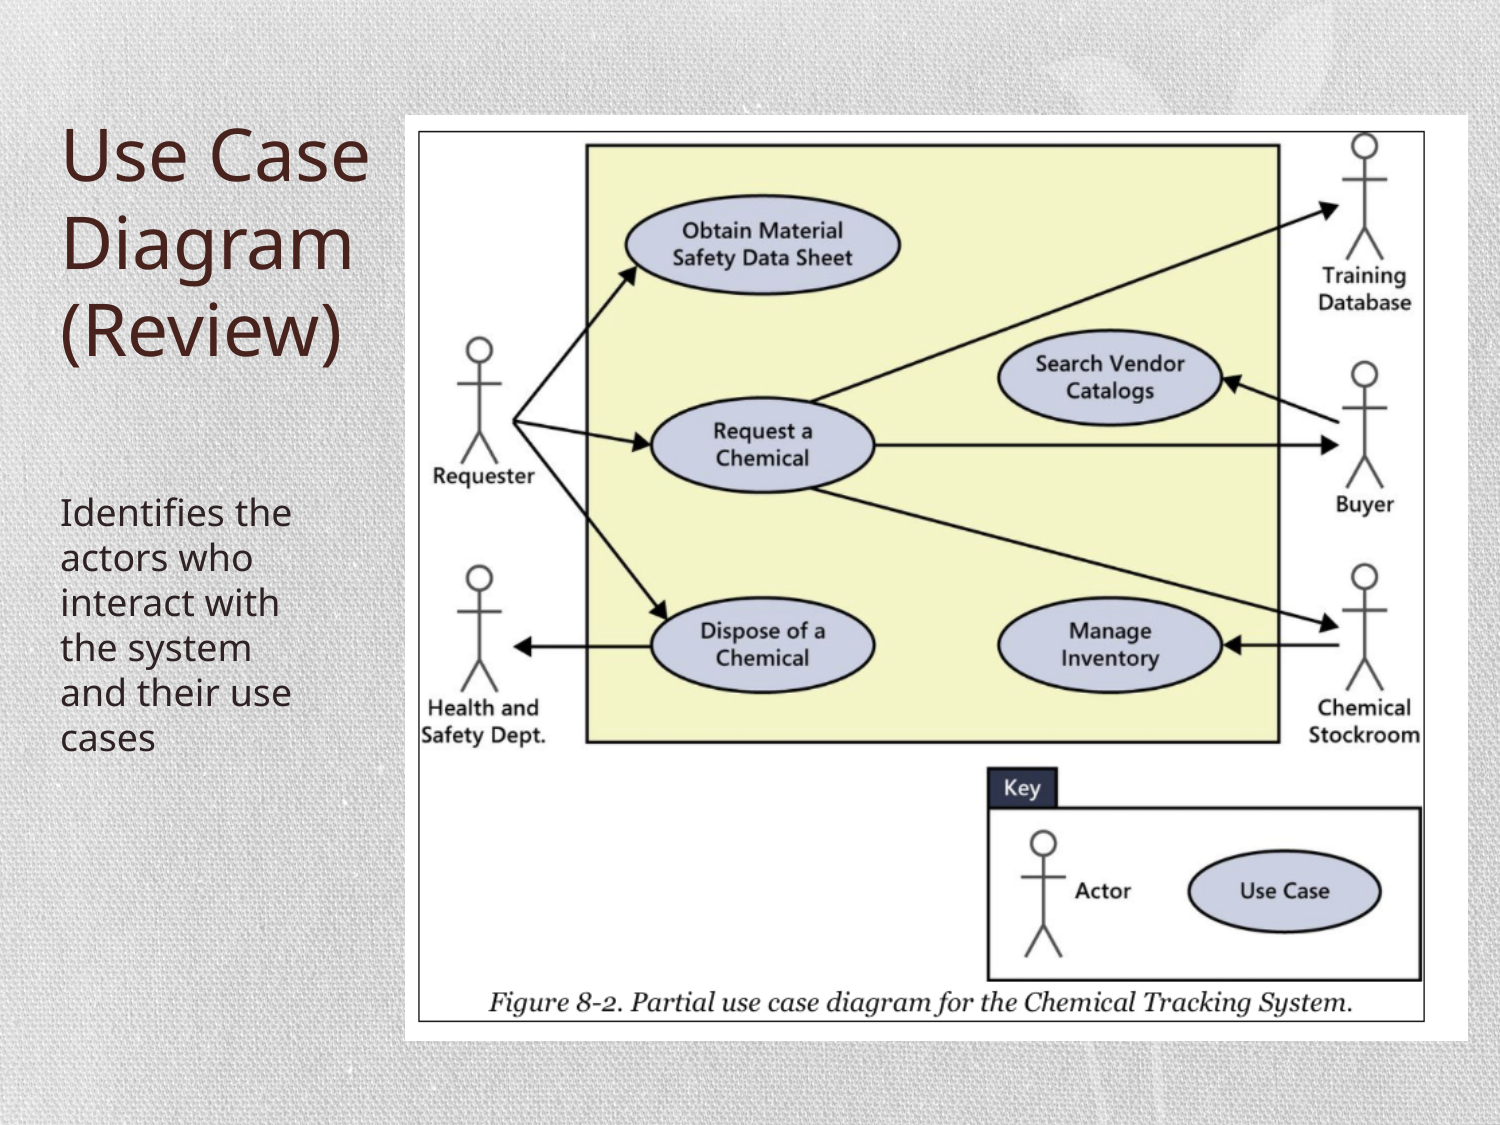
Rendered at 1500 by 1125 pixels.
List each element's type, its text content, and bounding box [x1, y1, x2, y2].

picture [405, 115, 1468, 1041]
text_box Identifies the actors who interact with the system and their use cases [45, 481, 314, 766]
title Use Case Diagram (Review) [45, 171, 404, 379]
